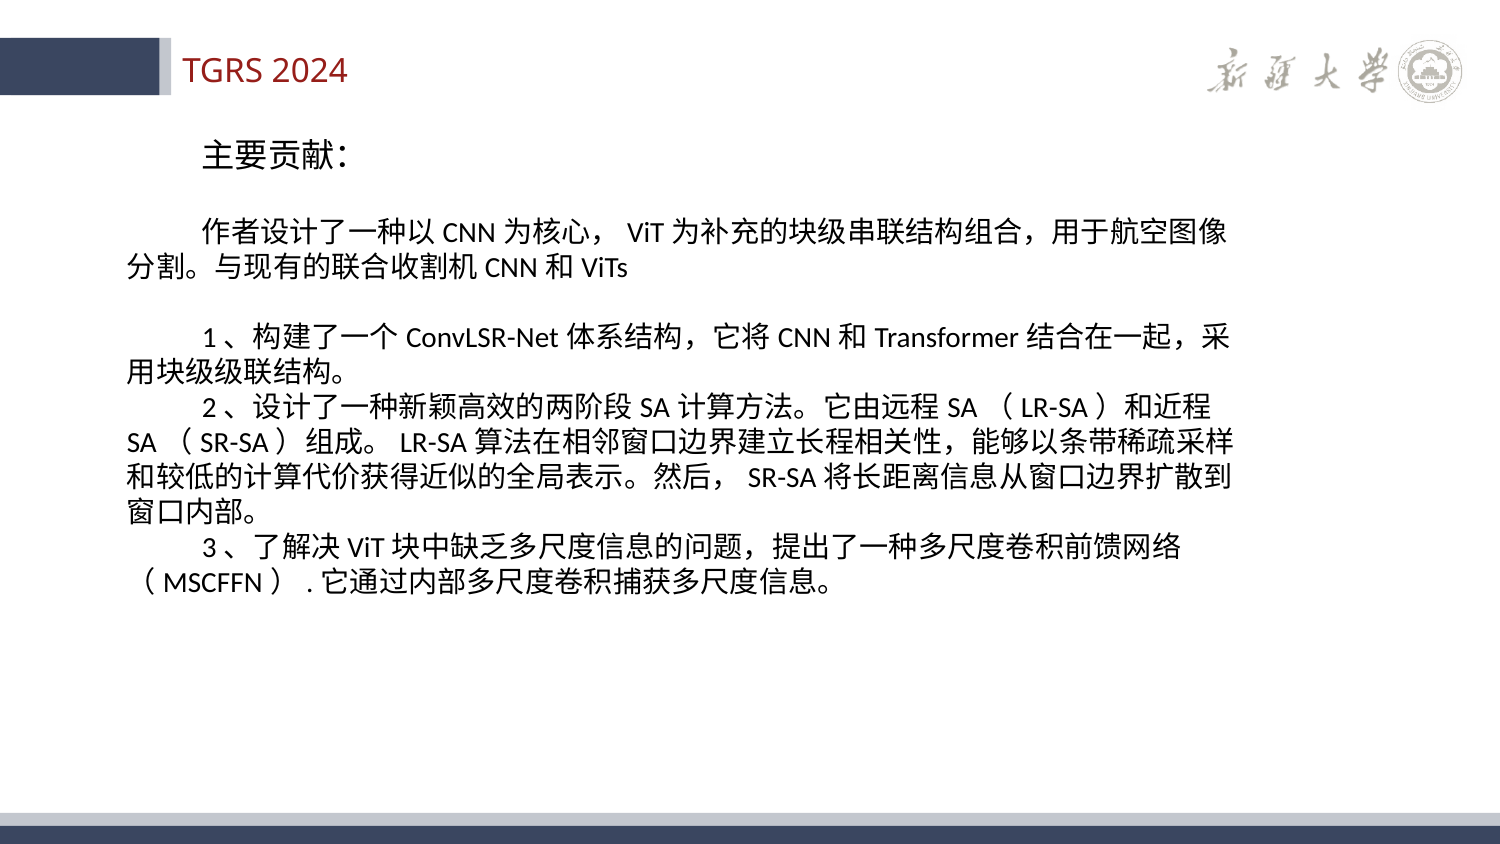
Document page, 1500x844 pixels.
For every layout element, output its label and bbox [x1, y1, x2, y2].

text_box [0, 34, 1500, 844]
